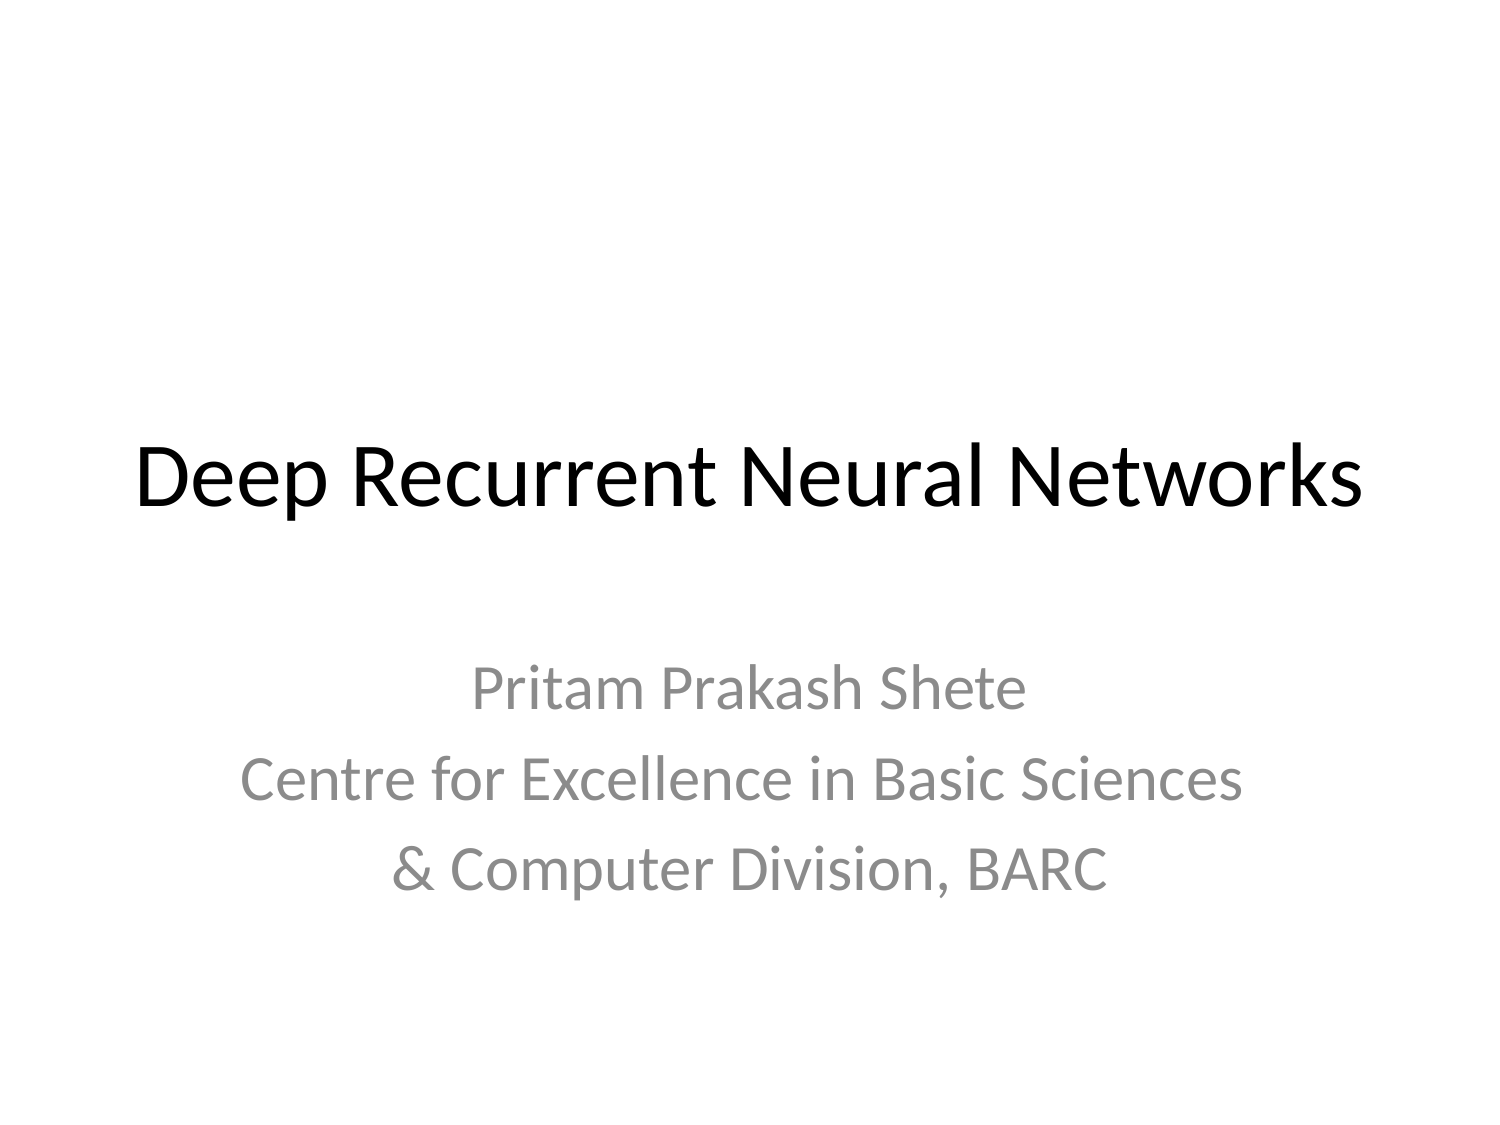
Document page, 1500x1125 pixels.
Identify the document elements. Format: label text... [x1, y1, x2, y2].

title Deep Recurrent Neural Networks [112, 349, 1388, 591]
subtitle Pritam Prakash Shete Centre for Excellence in Basic Sciences & Computer Division, BARC [225, 637, 1275, 925]
